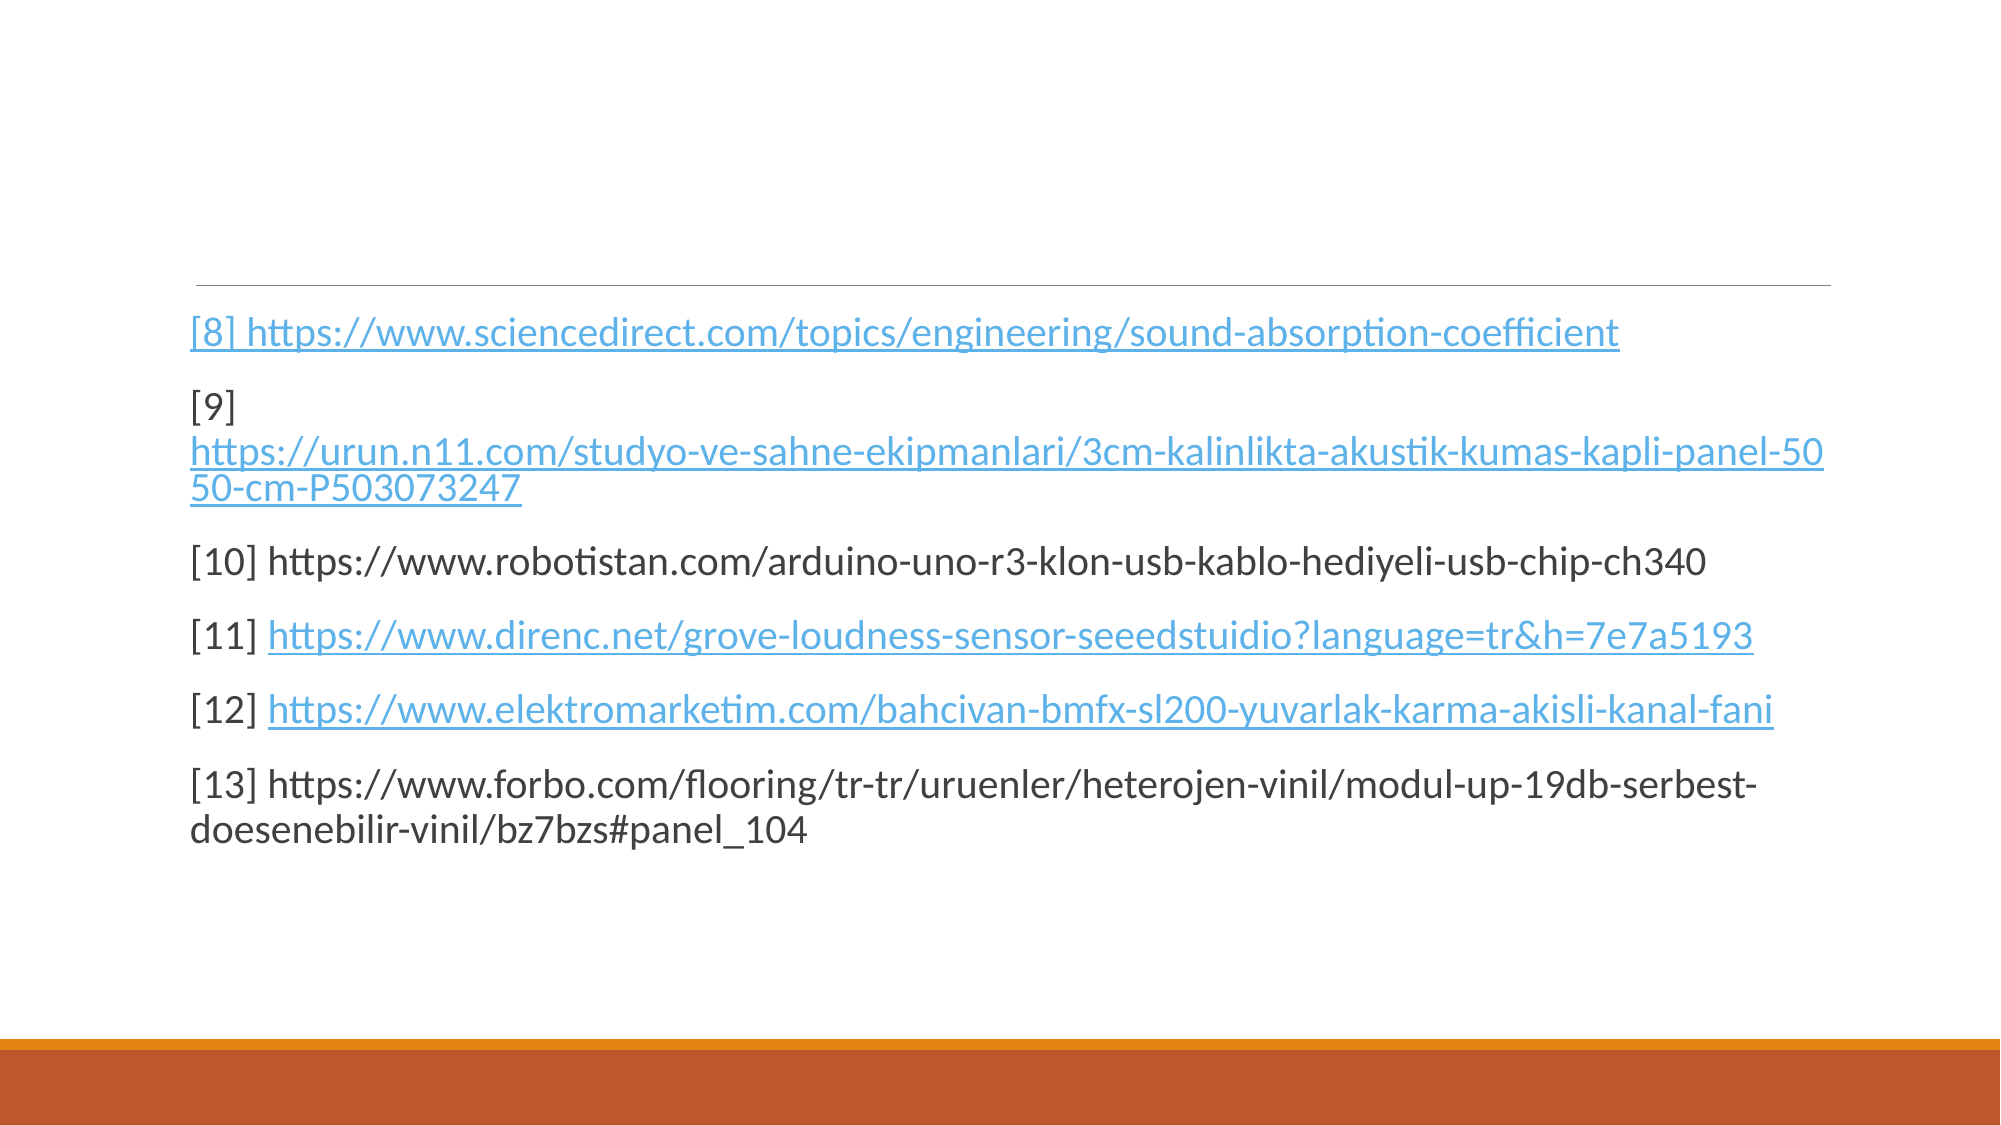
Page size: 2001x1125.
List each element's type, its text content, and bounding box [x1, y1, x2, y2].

list [8] https://www.sciencedirect.com/topics/engineering/sound-absorption-coefficient [9] https://urun.n11.com/studyo-ve-sahne-ekipmanlari/3cm-kalinlikta-akustik-kumas-kapli-panel-5050-cm-P503073247 [10] https://www.robotistan.com/arduino-uno-r3-klon-usb-kablo-hediyeli-usb-chip-ch340 [11] https://www.direnc.net/grove-loudness-sensor-seeedstuidio?language=tr&h=7e7a5193 [12] https://www.elektromarketim.com/bahcivan-bmfx-sl200-yuvarlak-karma-akisli-kanal-fani [13] https://www.forbo.com/flooring/tr-tr/uruenler/heterojen-vinil/modul-up-19db-serbest-doesenebilir-vinil/bz7bzs#panel_104 [174, 302, 1825, 963]
